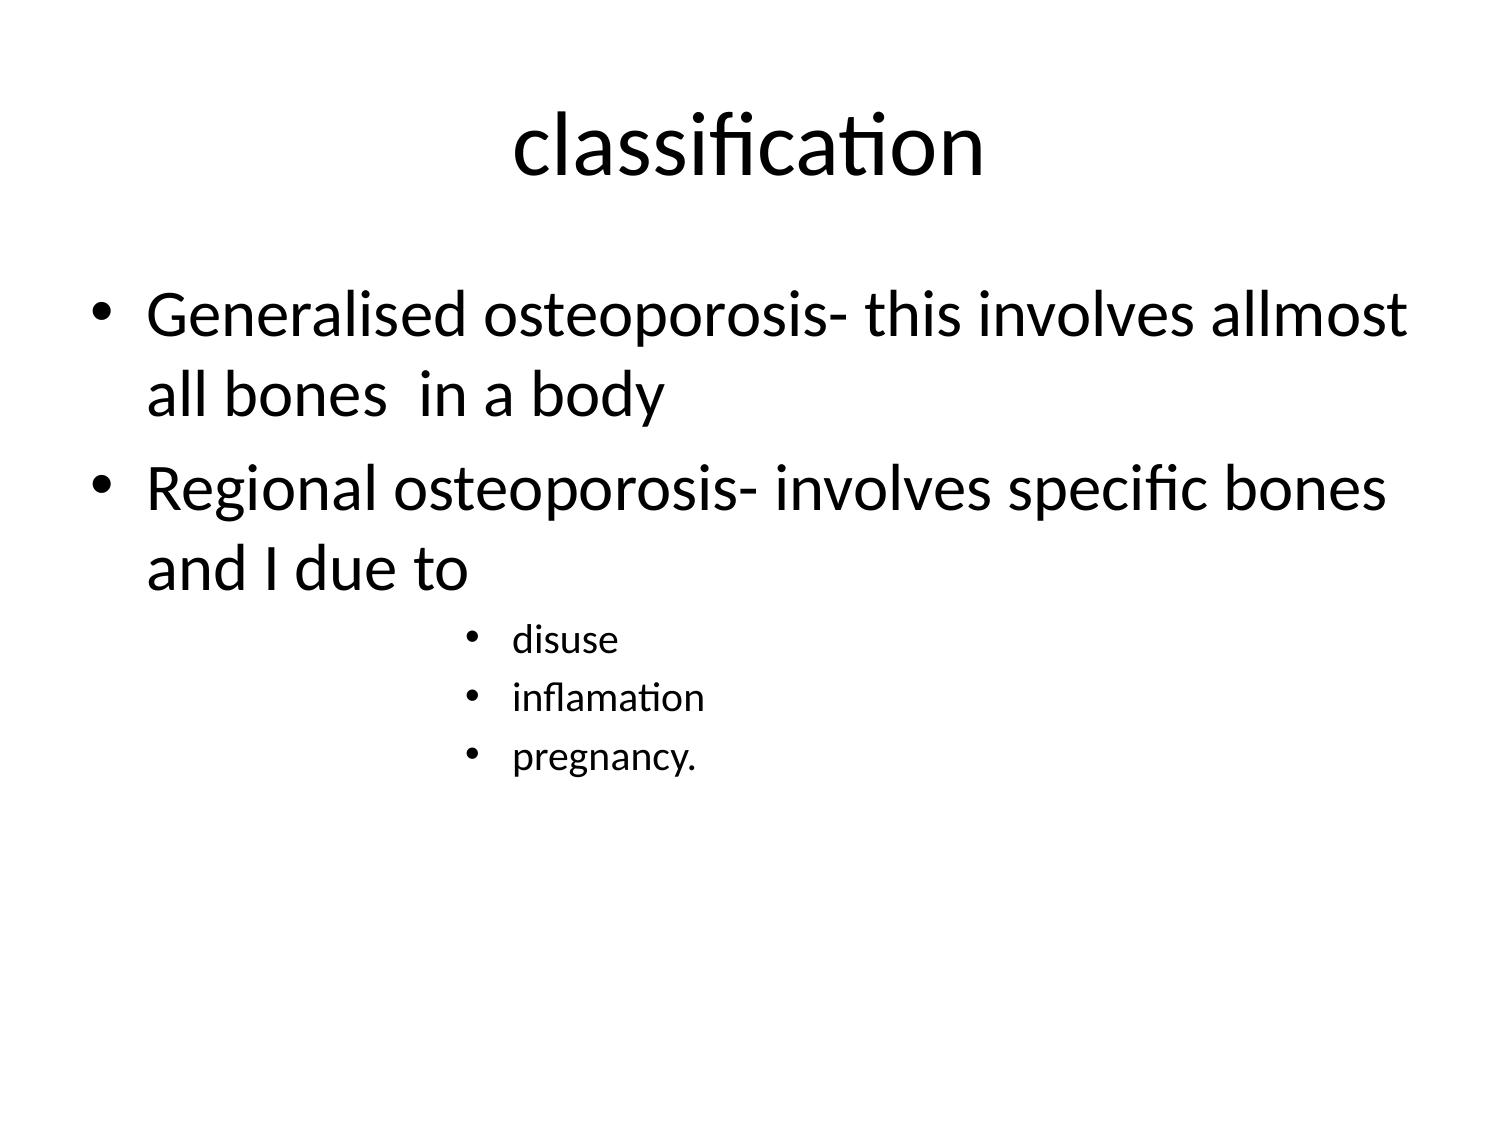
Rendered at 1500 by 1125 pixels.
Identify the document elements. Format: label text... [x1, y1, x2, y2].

title classification [75, 45, 1425, 233]
list Generalised osteoporosis- this involves allmost all bones in a body Regional osteoporosis- involves specific bones and I due to disuse inflamation pregnancy. [75, 262, 1425, 1005]
